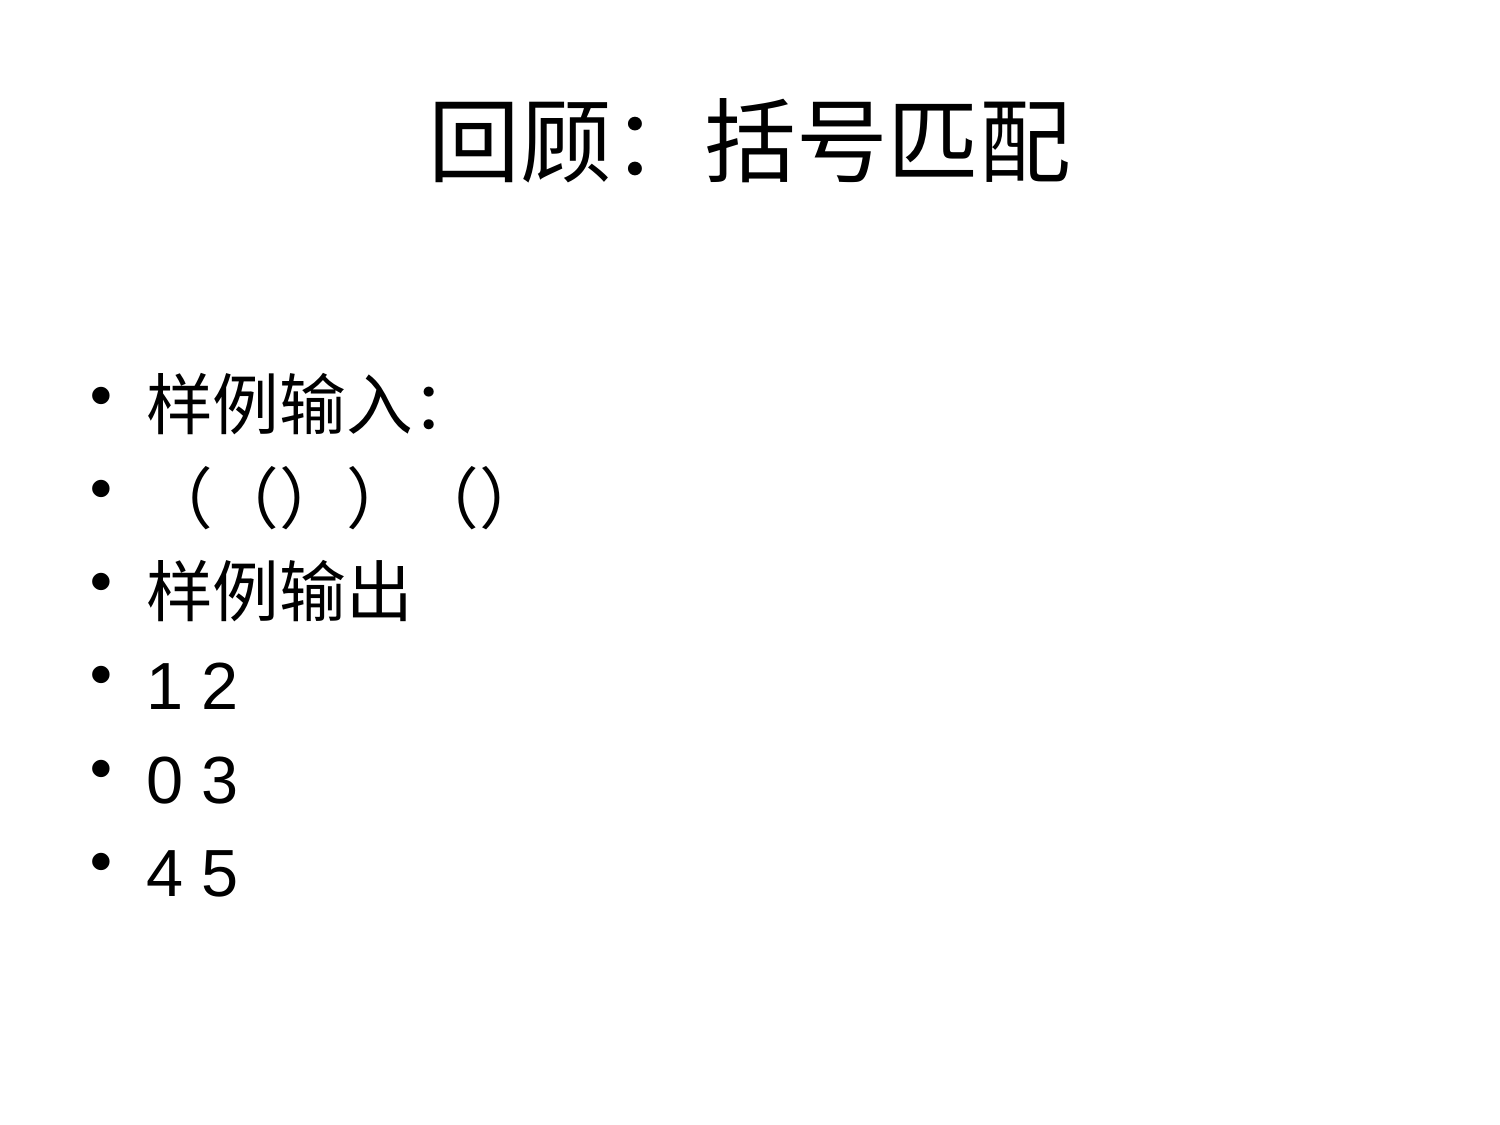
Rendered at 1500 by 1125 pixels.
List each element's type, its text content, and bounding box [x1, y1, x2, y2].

title 回顾：括号匹配 [74, 44, 1426, 233]
list 样例输入： （（））（） 样例输出 1 2 0 3 4 5 [74, 262, 1426, 1006]
